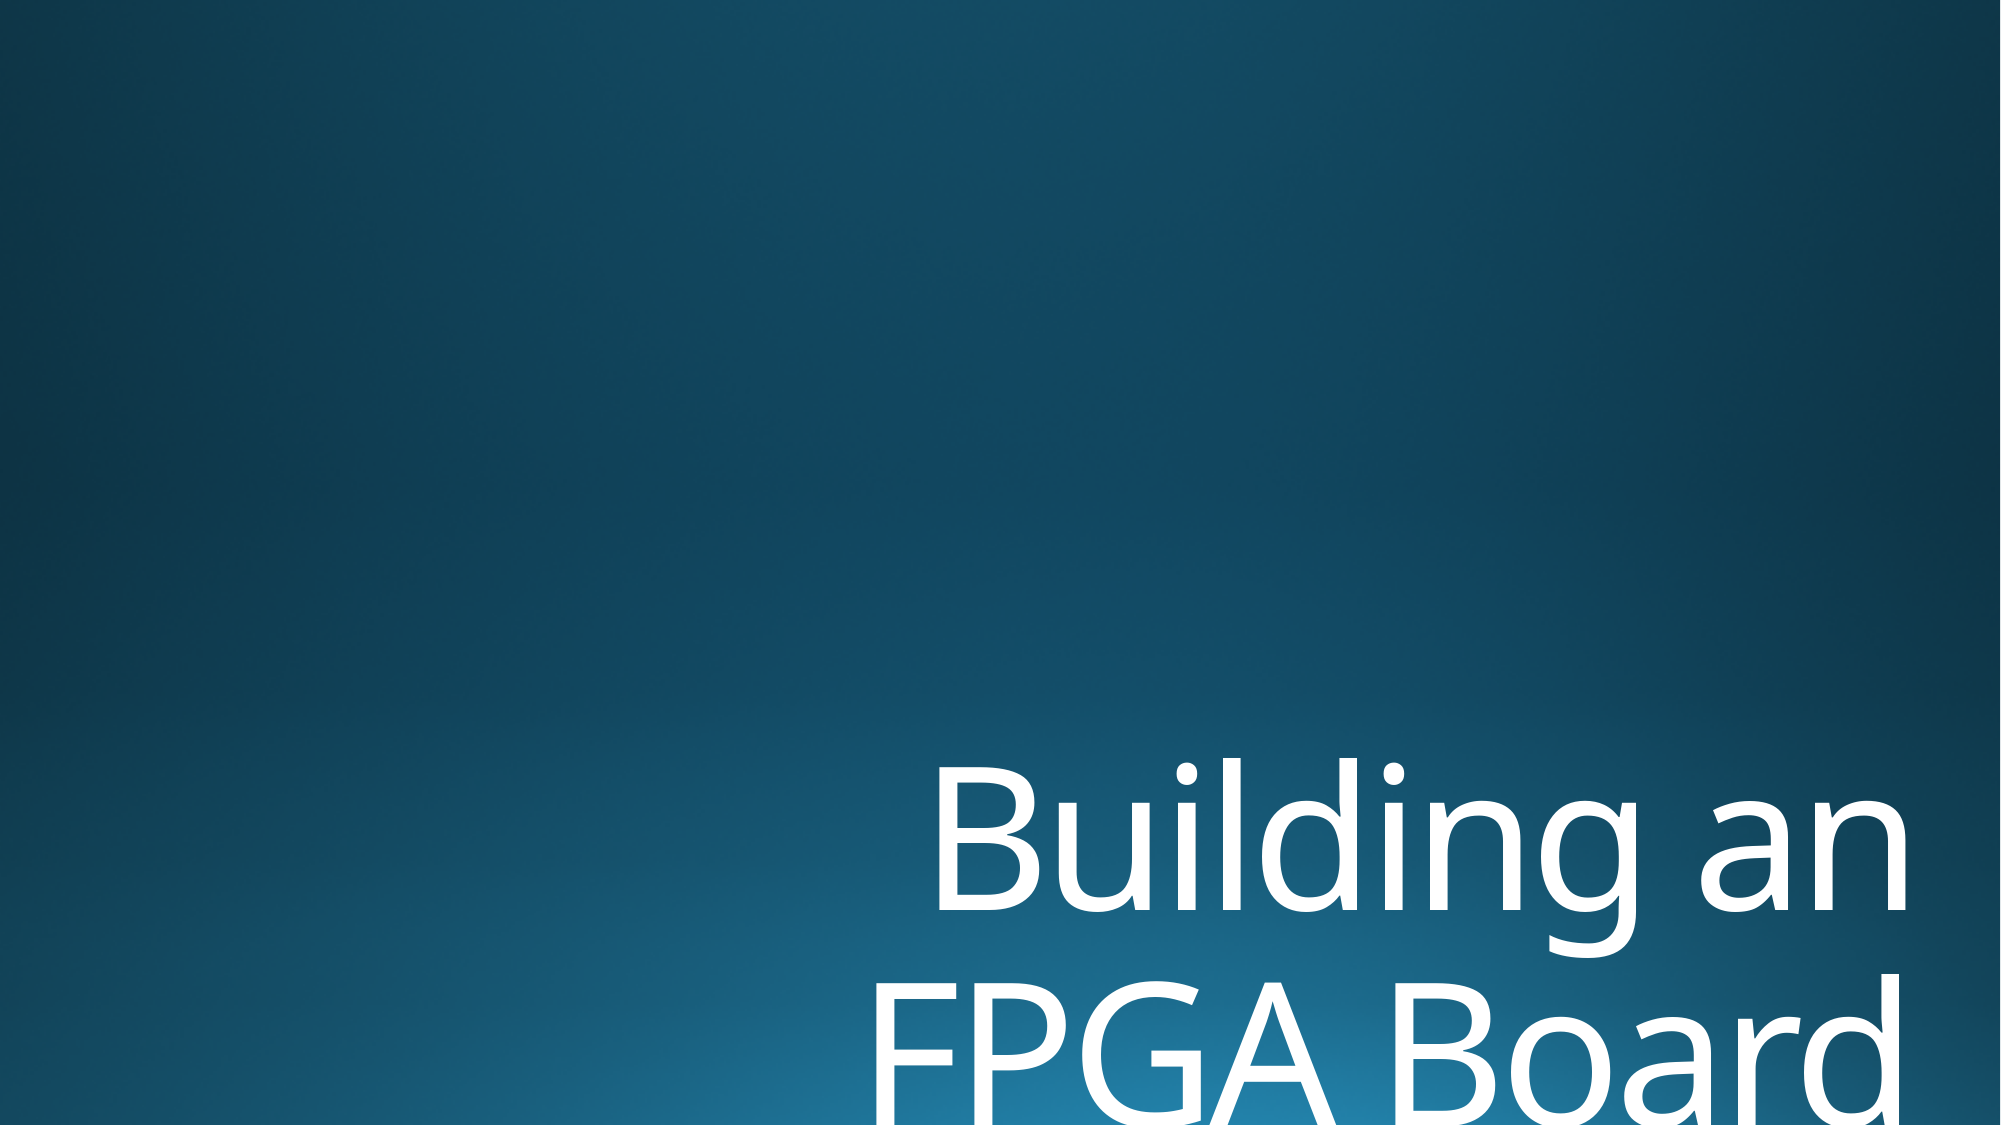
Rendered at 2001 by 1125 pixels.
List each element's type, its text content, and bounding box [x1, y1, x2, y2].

title Building an FPGA Board [431, 730, 1932, 1000]
picture [0, 0, 2001, 1125]
